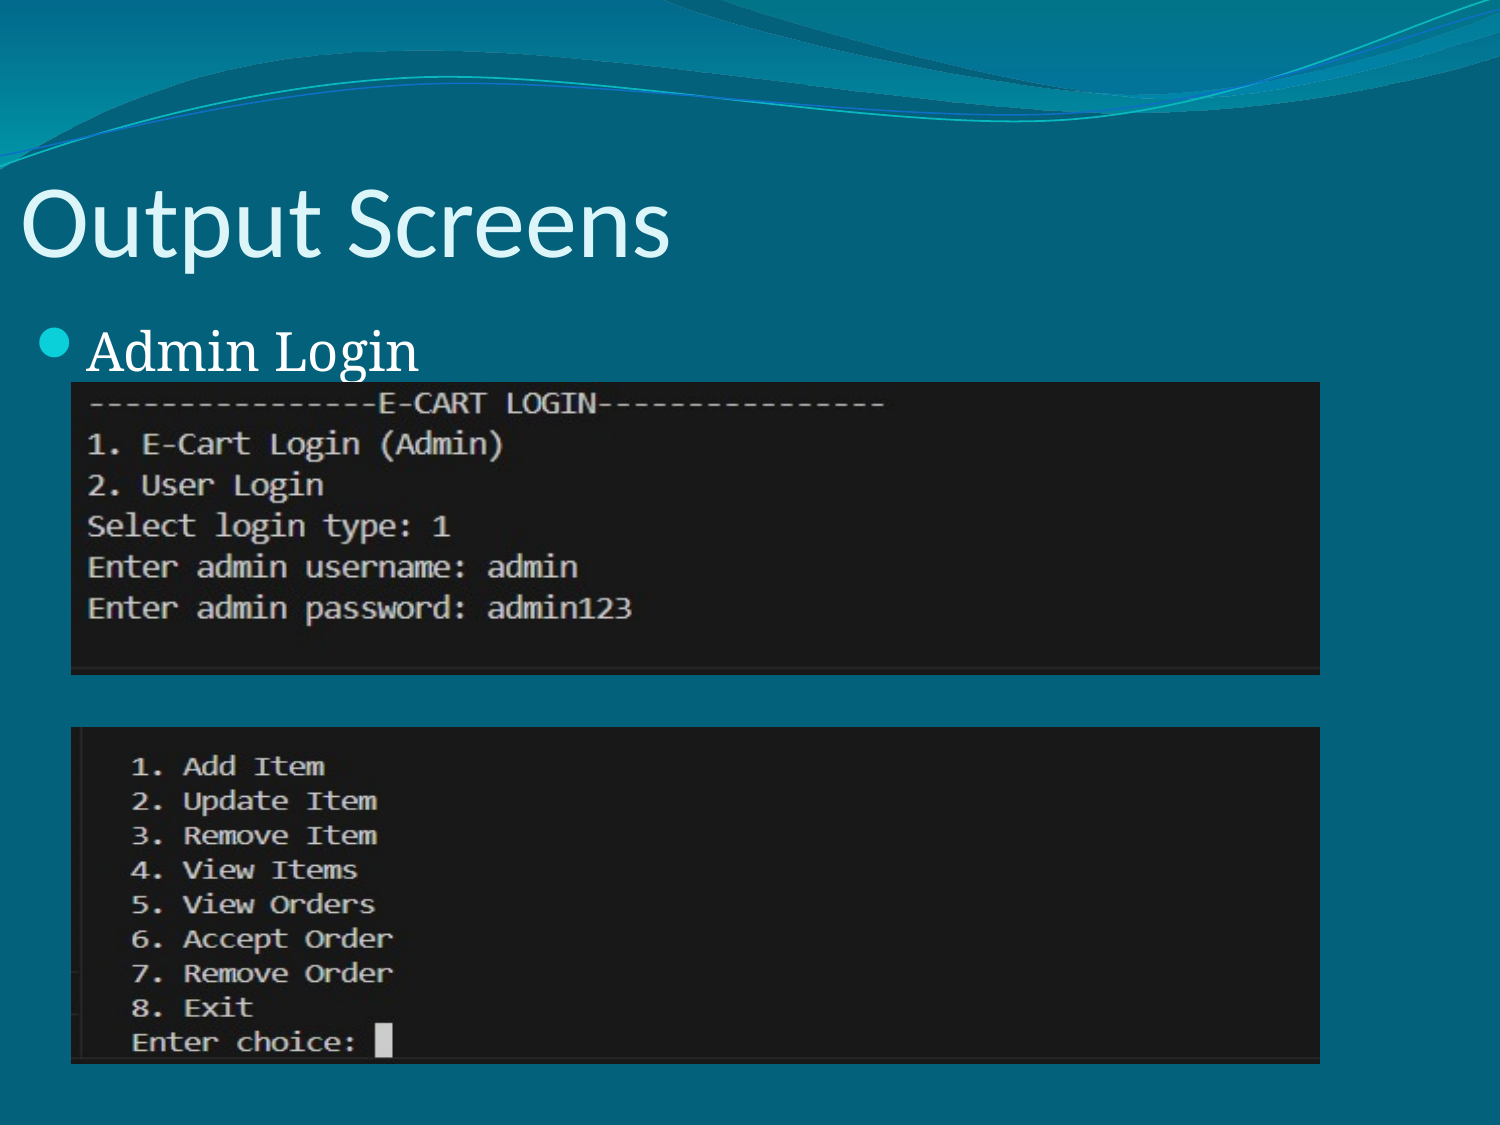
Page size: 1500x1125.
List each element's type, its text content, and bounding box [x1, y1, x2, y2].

picture [72, 728, 1319, 1063]
picture [72, 382, 1319, 674]
title Output Screens [20, 90, 1371, 279]
list Admin Login [20, 309, 1371, 1030]
